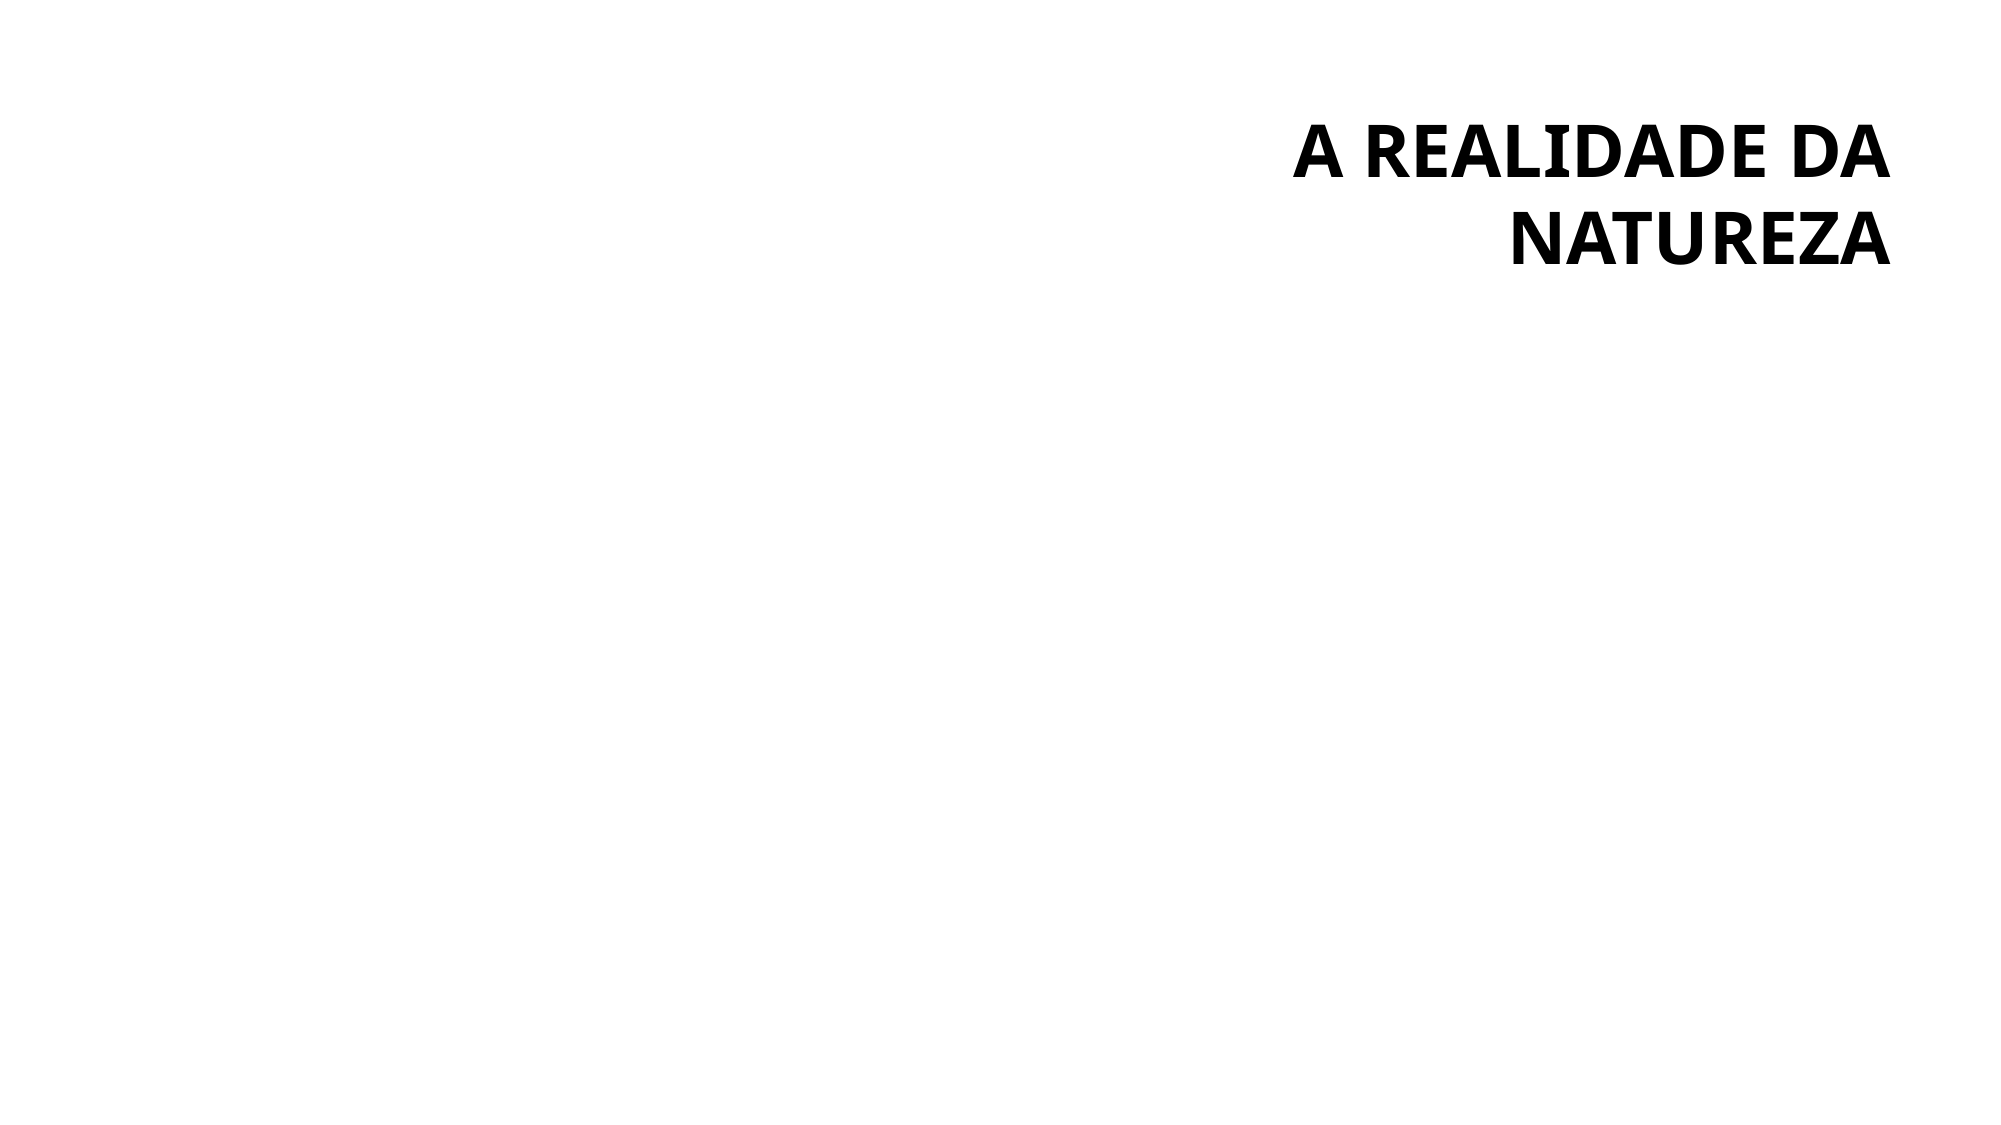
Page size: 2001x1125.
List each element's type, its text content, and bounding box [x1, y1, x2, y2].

text_box A REALIDADE DA NATUREZA [1021, 96, 1906, 287]
